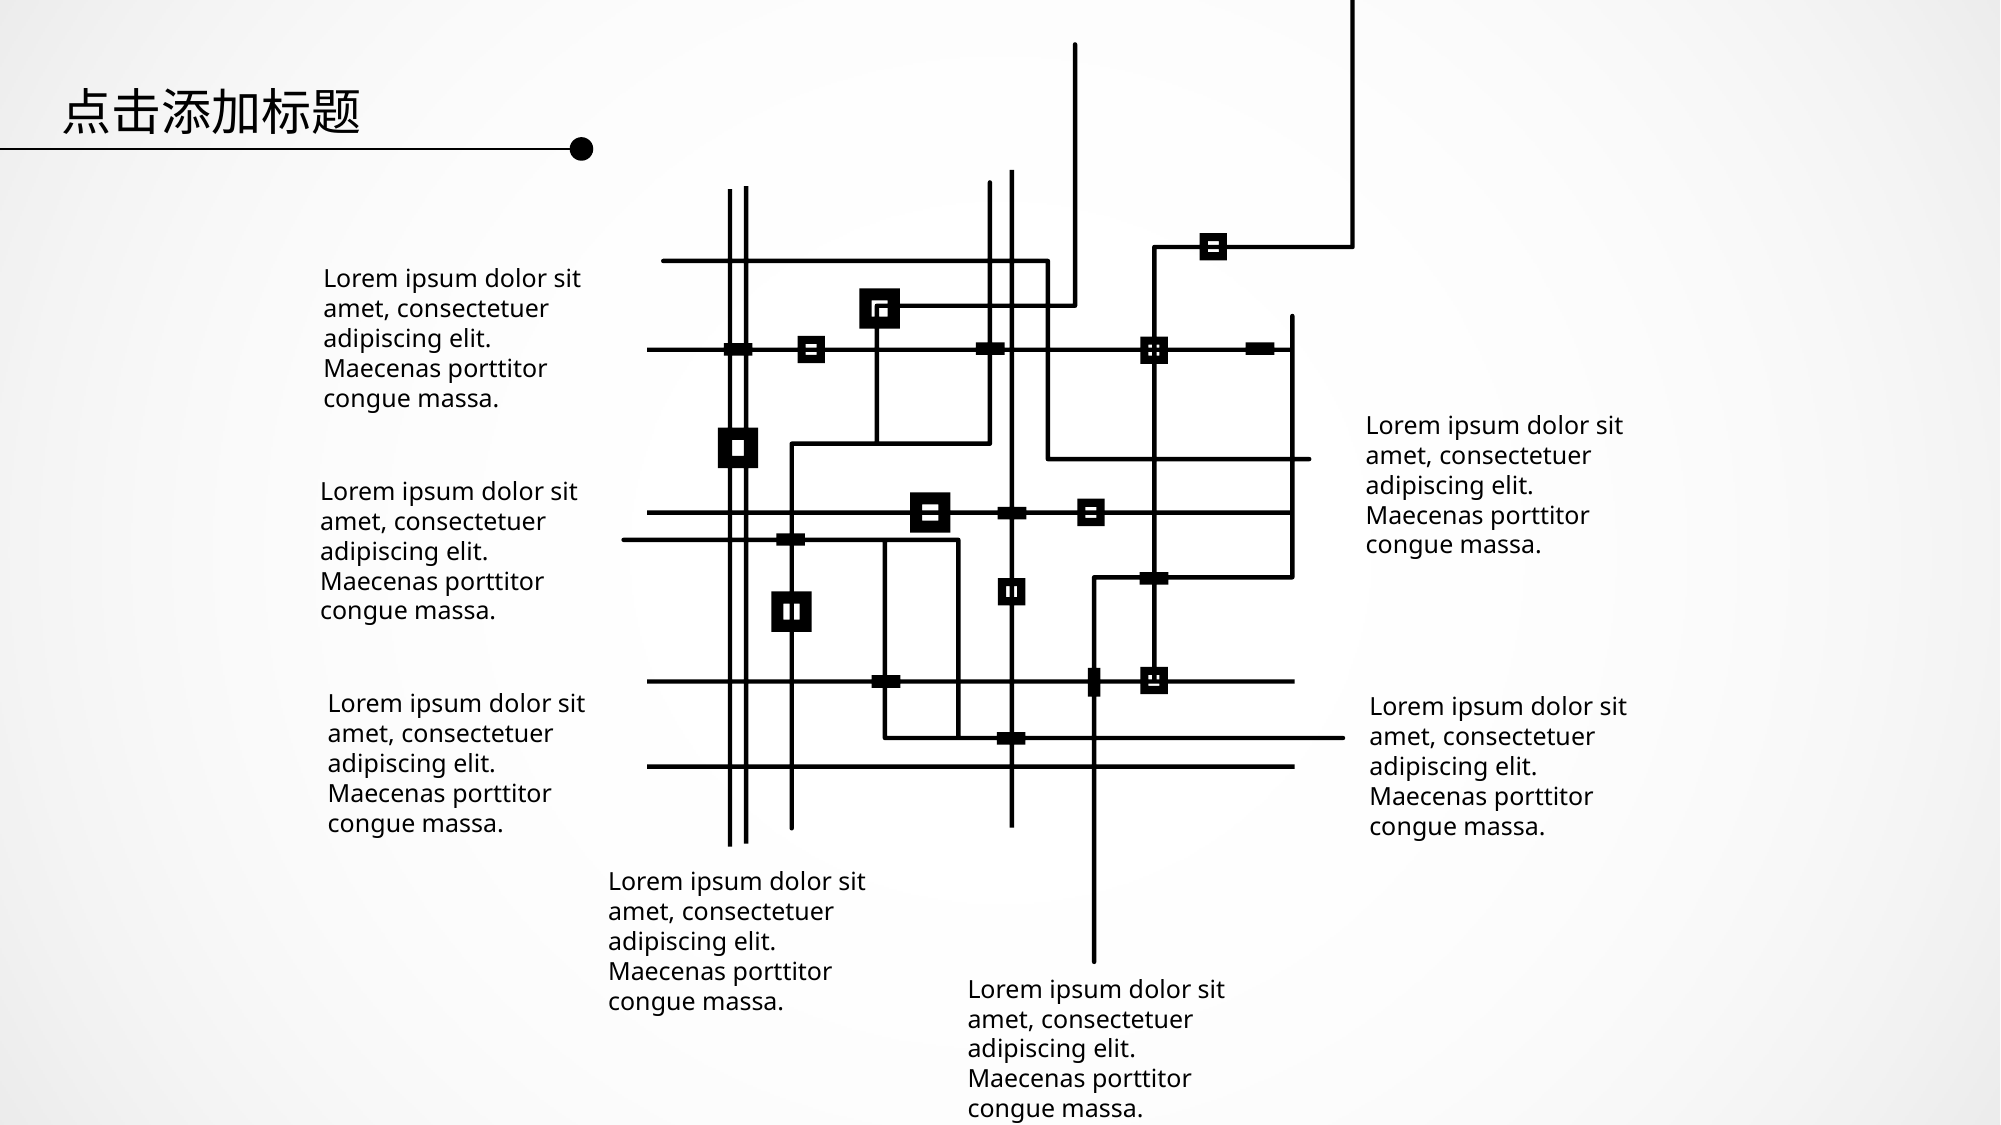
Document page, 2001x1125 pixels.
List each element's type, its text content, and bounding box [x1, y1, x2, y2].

text_box Lorem ipsum dolor sit amet, consectetuer adipiscing elit. Maecenas porttitor congue massa. [305, 467, 615, 633]
text_box Lorem ipsum dolor sit amet, consectetuer adipiscing elit. Maecenas porttitor congue massa. [1359, 401, 1667, 567]
text_box 点击添加标题 [46, 73, 566, 148]
text_box [567, 135, 596, 163]
text_box Lorem ipsum dolor sit amet, consectetuer adipiscing elit. Maecenas porttitor congue massa. [952, 973, 1268, 1125]
text_box Lorem ipsum dolor sit amet, consectetuer adipiscing elit. Maecenas porttitor congue massa. [593, 858, 909, 1023]
text_box Lorem ipsum dolor sit amet, consectetuer adipiscing elit. Maecenas porttitor congue massa. [312, 680, 615, 845]
text_box Lorem ipsum dolor sit amet, consectetuer adipiscing elit. Maecenas porttitor congue massa. [308, 255, 615, 420]
text_box Lorem ipsum dolor sit amet, consectetuer adipiscing elit. Maecenas porttitor congue massa. [1359, 683, 1670, 848]
picture [620, 0, 1355, 965]
